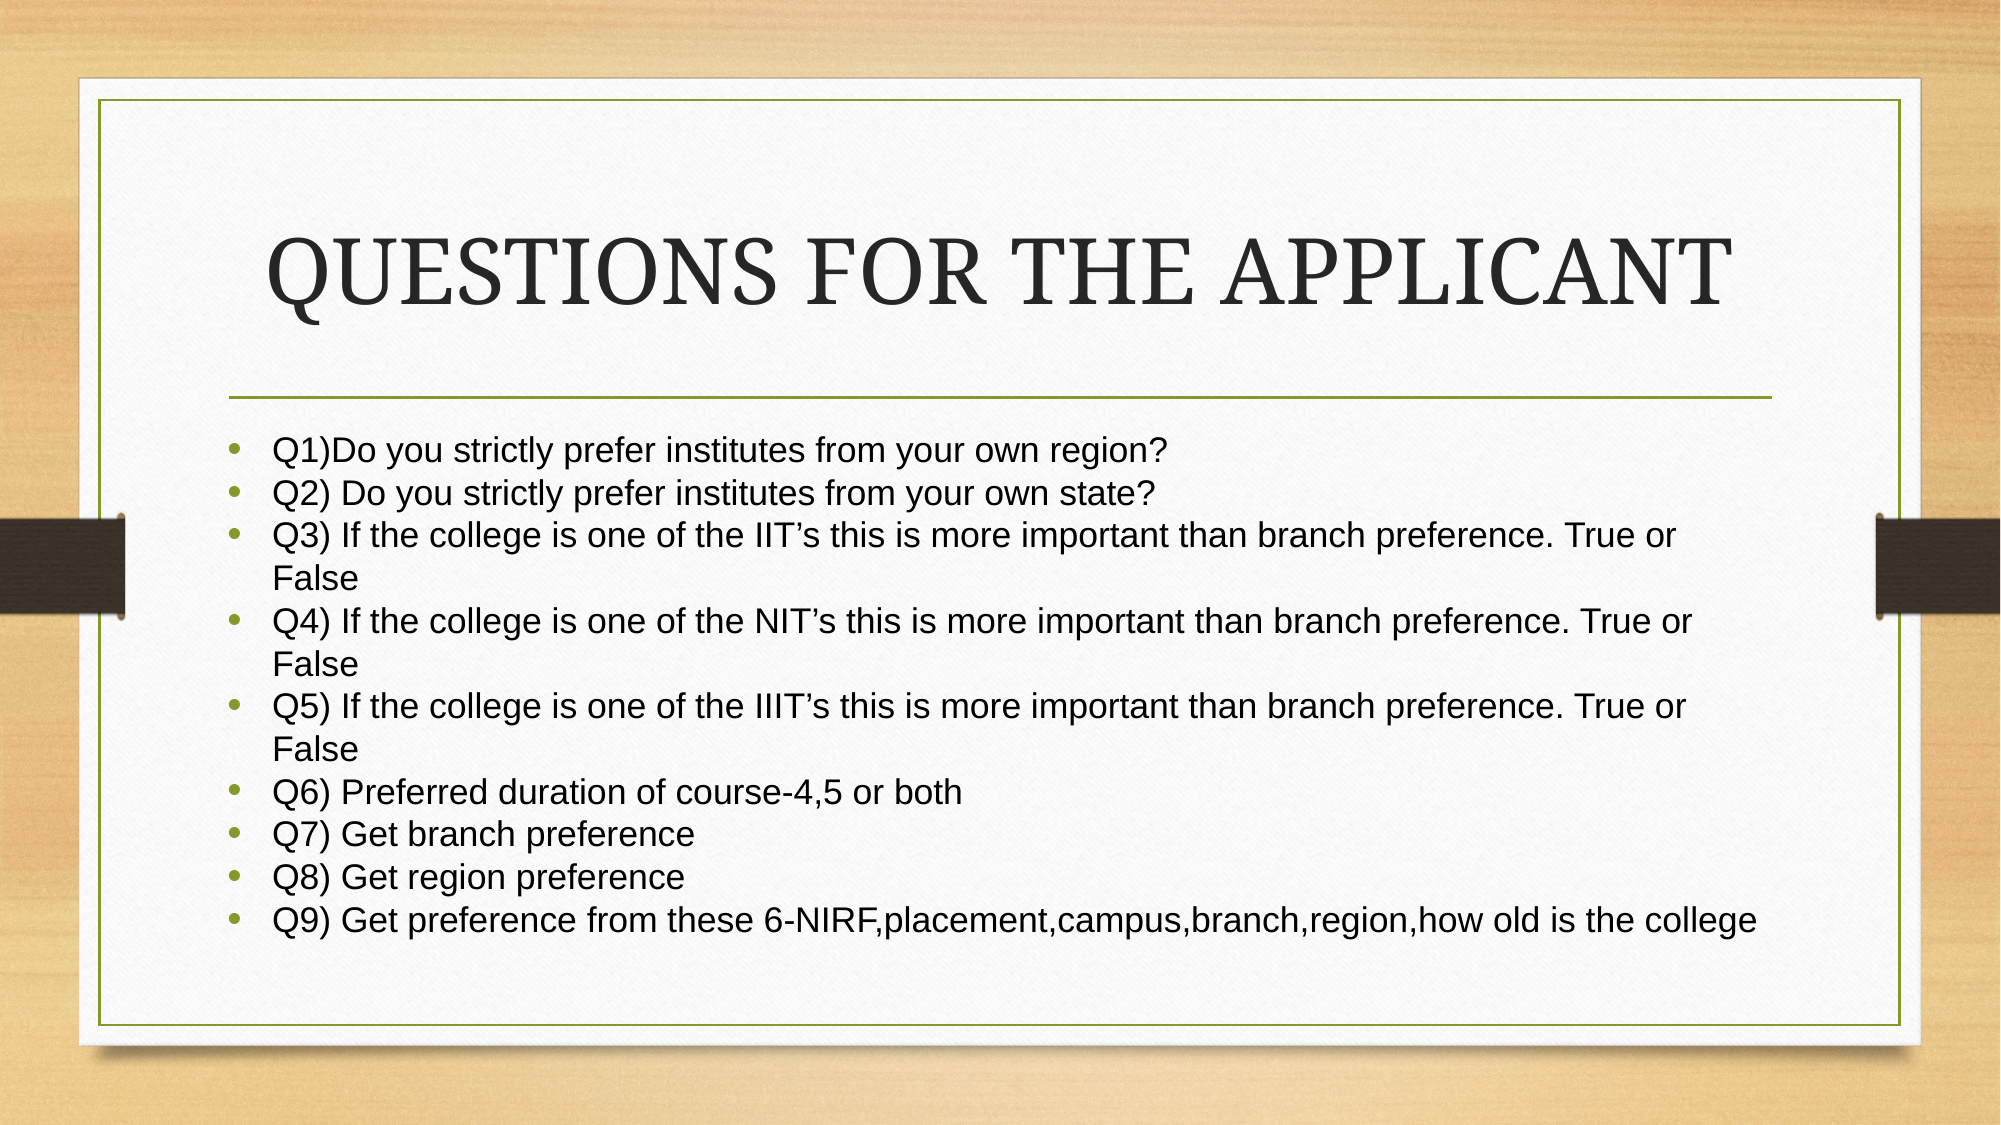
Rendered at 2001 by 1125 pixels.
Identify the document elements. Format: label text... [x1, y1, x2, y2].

list Q1)Do you strictly prefer institutes from your own region? Q2) Do you strictly prefer institutes from your own state? Q3) If the college is one of the IIT’s this is more important than branch preference. True or False Q4) If the college is one of the NIT’s this is more important than branch preference. True or False Q5) If the college is one of the IIIT’s this is more important than branch preference. True or False Q6) Preferred duration of course-4,5 or both Q7) Get branch preference Q8) Get region preference Q9) Get preference from these 6-NIRF,placement,campus,branch,region,how old is the college [212, 419, 1788, 964]
picture [0, 0, 2001, 1125]
title QUESTIONS FOR THE APPLICANT [212, 161, 1788, 375]
